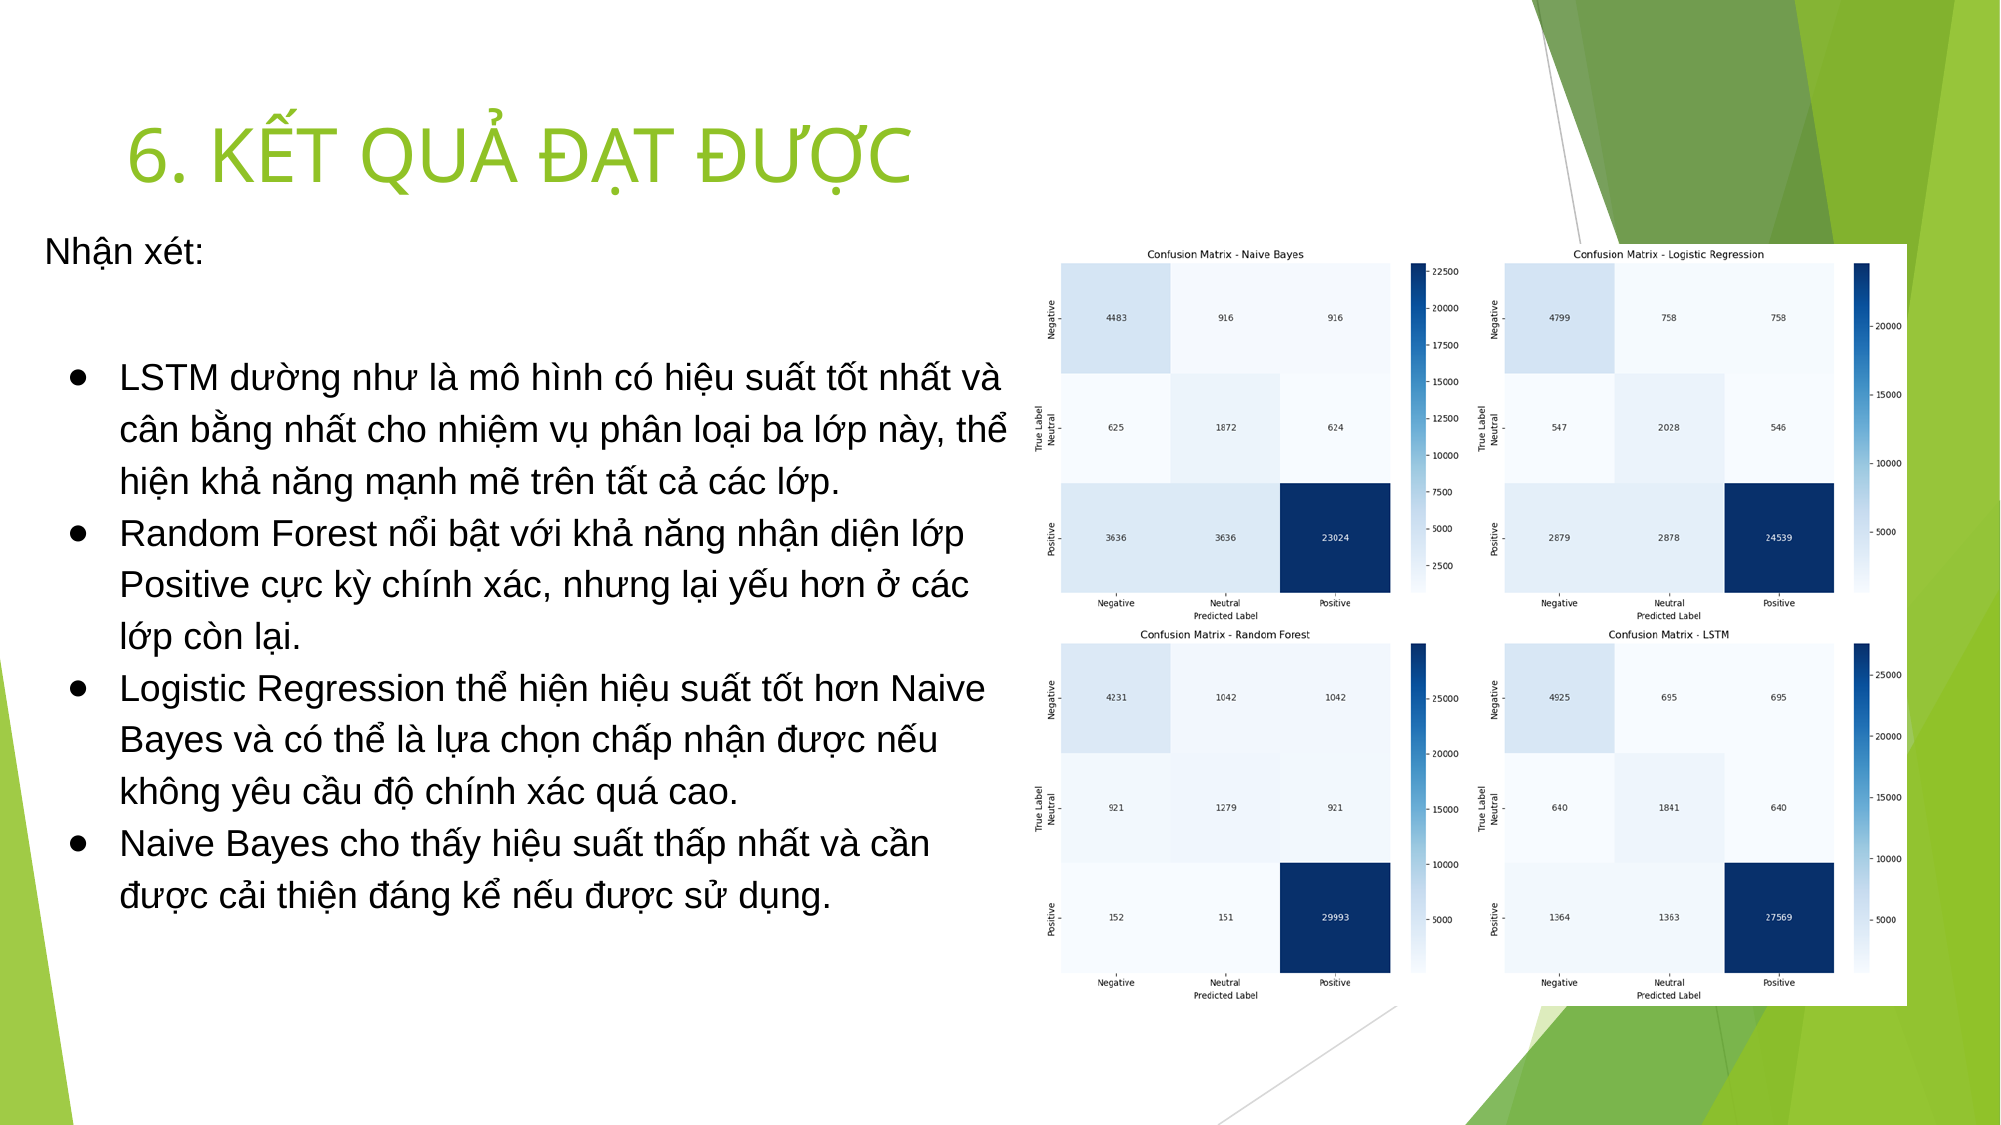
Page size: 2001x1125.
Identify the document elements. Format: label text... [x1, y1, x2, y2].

list Nhận xét: LSTM dường như là mô hình có hiệu suất tốt nhất và cân bằng nhất cho nhiệm vụ phân loại ba lớp này, thể hiện khả năng mạnh mẽ trên tất cả các lớp. Random Forest nổi bật với khả năng nhận diện lớp Positive cực kỳ chính xác, nhưng lại yếu hơn ở các lớp còn lại. Logistic Regression thể hiện hiệu suất tốt hơn Naive Bayes và có thể là lựa chọn chấp nhận được nếu không yêu cầu độ chính xác quá cao. Naive Bayes cho thấy hiệu suất thấp nhất và cần được cải thiện đáng kể nếu được sử dụng. [29, 212, 1030, 1006]
title 6. KẾT QUẢ ĐẠT ĐƯỢC [111, 99, 1522, 243]
picture [1029, 244, 1907, 1006]
